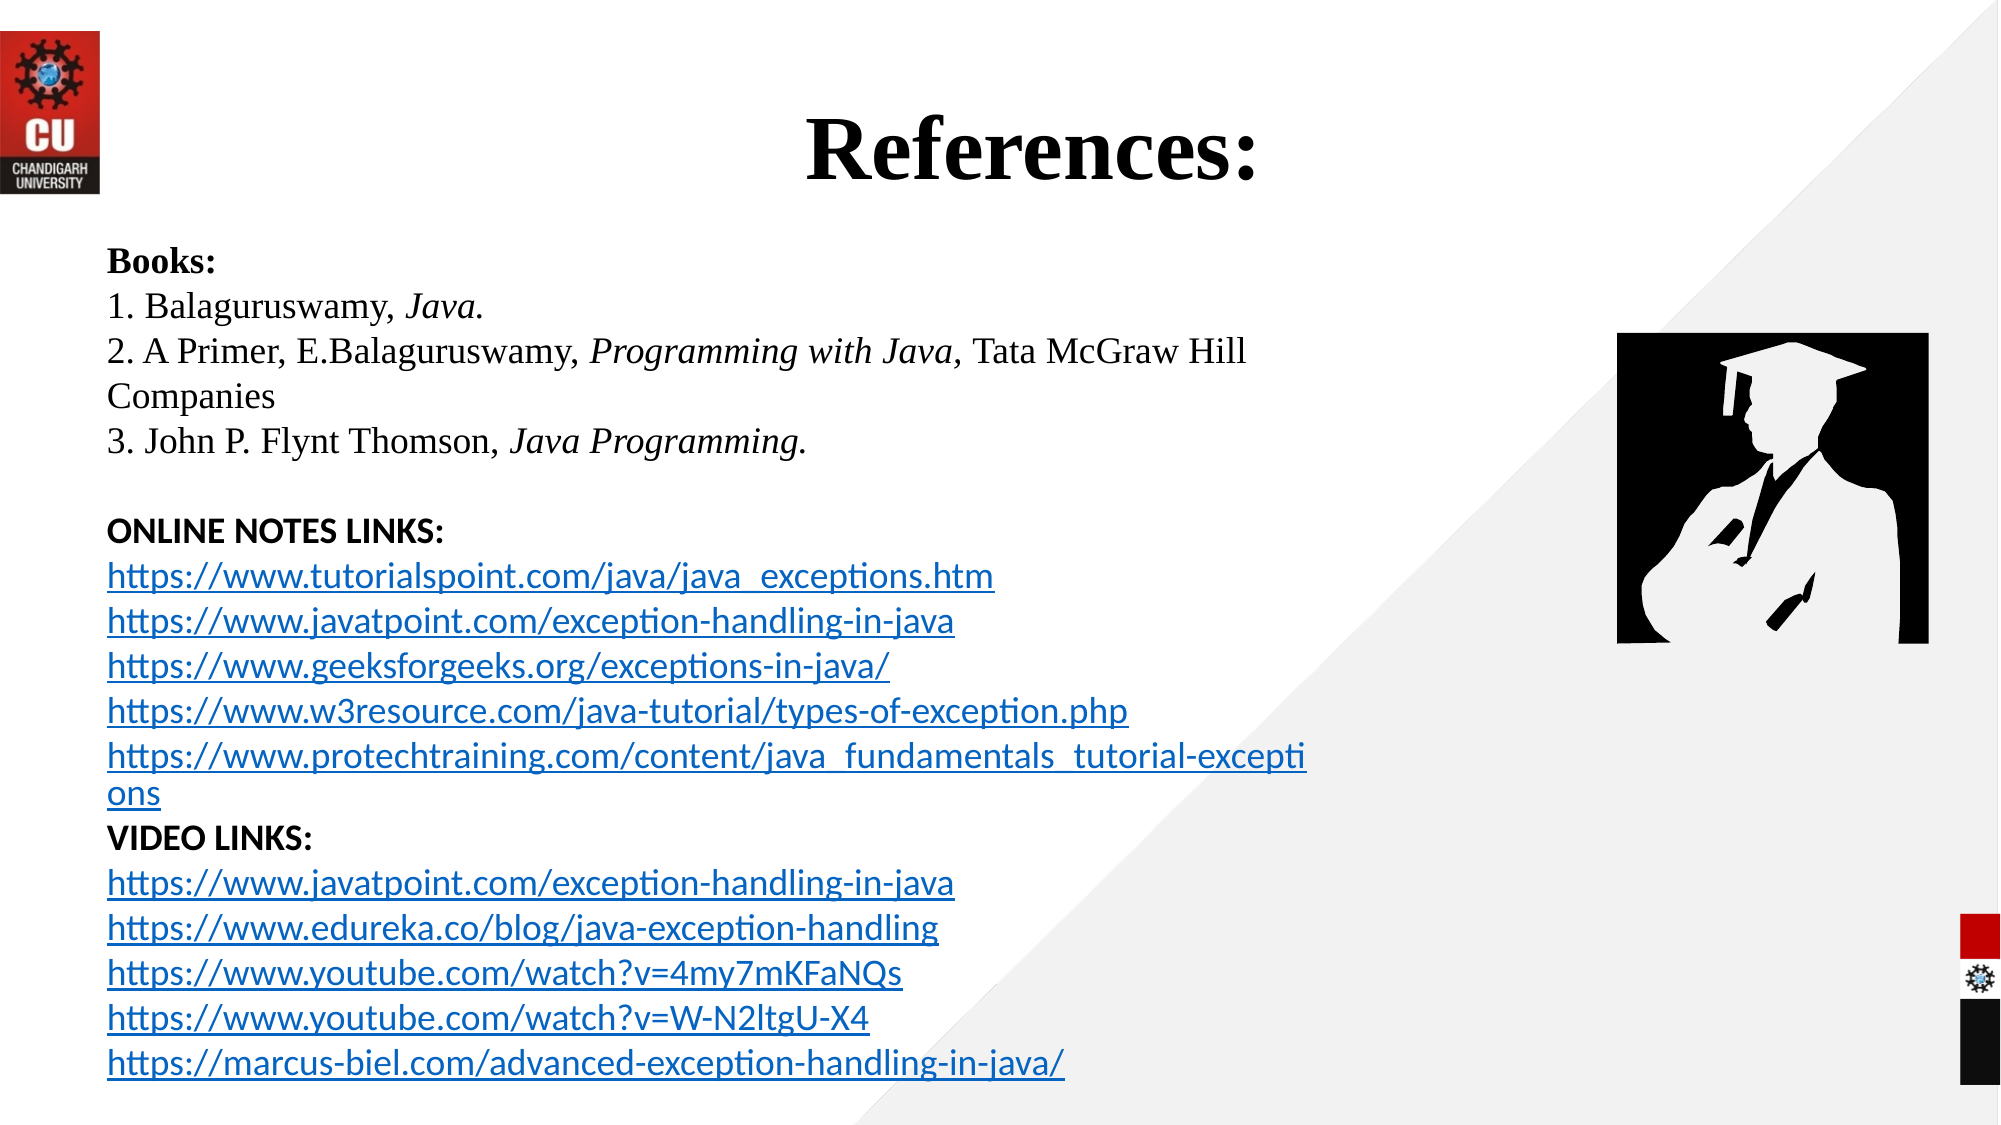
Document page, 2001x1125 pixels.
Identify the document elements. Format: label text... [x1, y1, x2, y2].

title References: [183, 86, 1909, 214]
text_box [1617, 332, 1929, 644]
text_box Books: 1. Balaguruswamy, Java. 2. A Primer, E.Balaguruswamy, Programming with Java, Tata McGraw Hill Companies 3. John P. Flynt Thomson, Java Programming. ONLINE NOTES LINKS: https://www.tutorialspoint.com/java/java_exceptions.htm https://www.javatpoint.com/exception-handling-in-java https://www.geeksforgeeks.org/exceptions-in-java/ https://www.w3resource.com/java-tutorial/types-of-exception.php https://www.protechtraining.com/content/java_fundamentals_tutorial-exceptions VIDEO LINKS: https://www.javatpoint.com/exception-handling-in-java https://www.edureka.co/blog/java-exception-handling https://www.youtube.com/watch?v=4my7mKFaNQs https://www.youtube.com/watch?v=W-N2ltgU-X4 https://marcus-biel.com/advanced-exception-handling-in-java/ [92, 228, 1335, 1053]
picture [0, 0, 2001, 1125]
